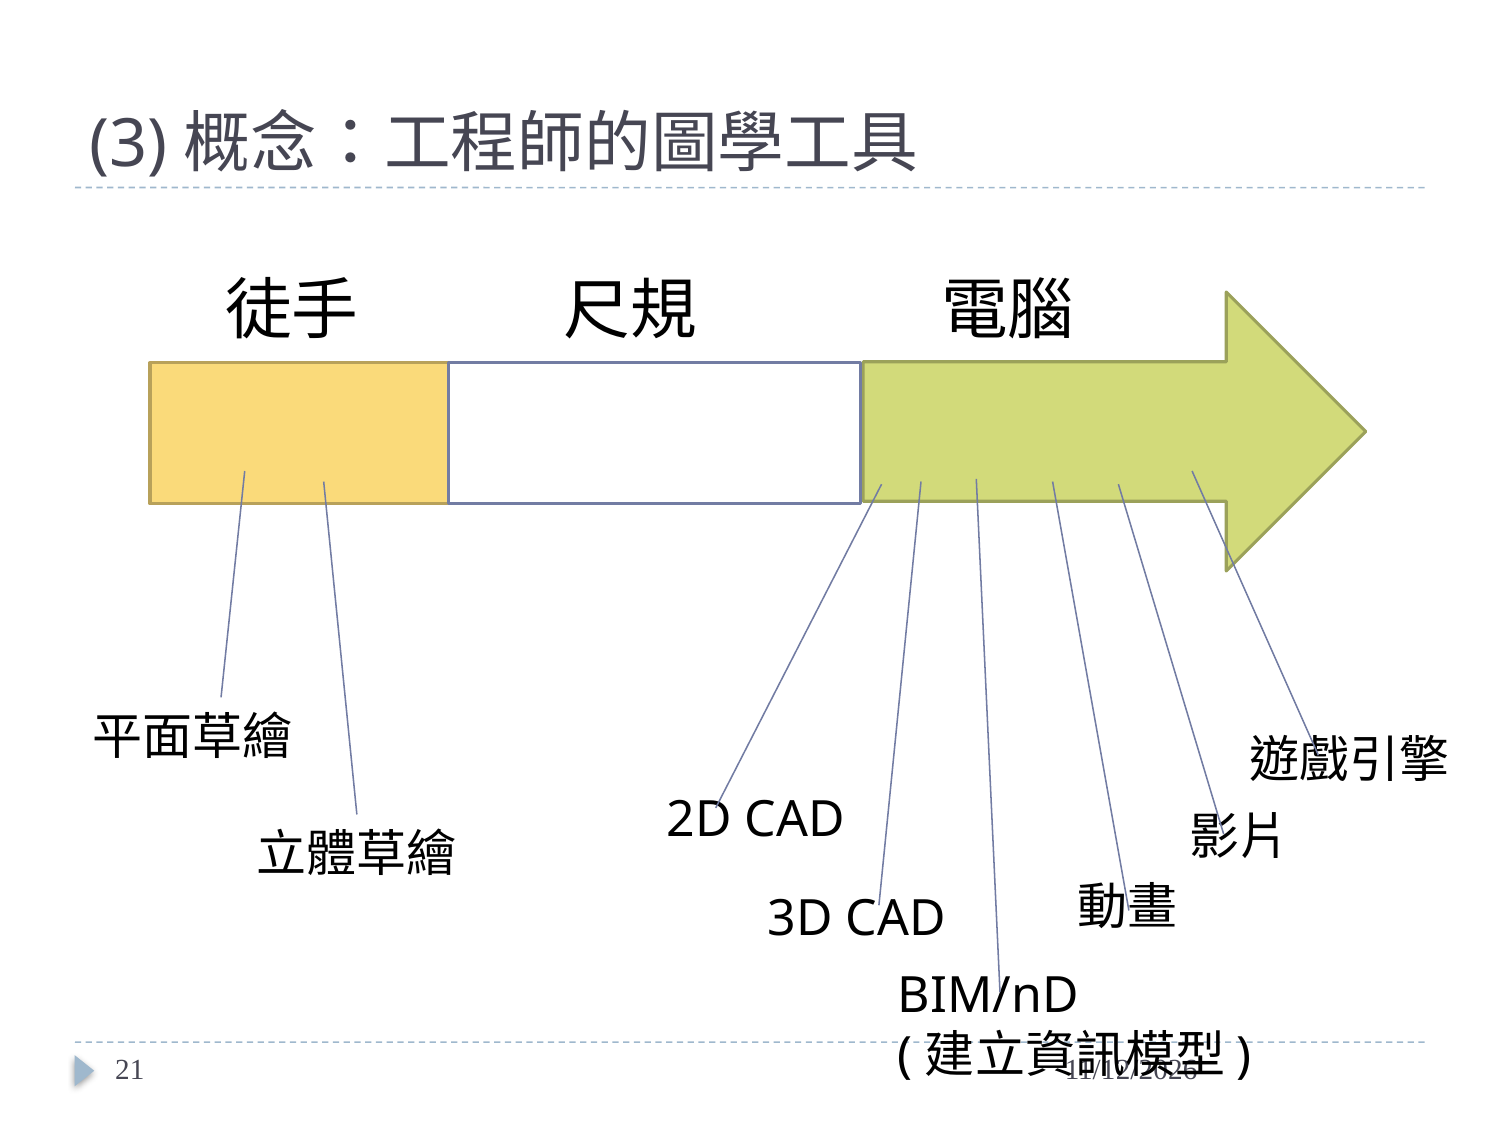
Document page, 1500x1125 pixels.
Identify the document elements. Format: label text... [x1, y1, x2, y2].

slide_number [1050, 1042, 1426, 1103]
text_box 立體草繪 [242, 814, 472, 890]
title (3)概念：工程師的圖學工具 [75, 24, 1425, 188]
text_box 尺規 [548, 259, 777, 354]
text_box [715, 483, 877, 809]
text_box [976, 478, 1001, 993]
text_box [1118, 483, 1224, 835]
text_box 動畫 [1062, 867, 1193, 942]
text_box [1191, 470, 1319, 756]
text_box 影片 [1174, 797, 1305, 873]
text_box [323, 481, 358, 815]
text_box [220, 470, 245, 698]
slide_number 21 [100, 1042, 426, 1103]
text_box [447, 361, 862, 505]
text_box 平面草繪 [77, 697, 308, 773]
text_box 徒手 [210, 259, 439, 354]
text_box 3D CAD [753, 877, 961, 953]
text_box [878, 481, 922, 906]
text_box [862, 290, 1367, 503]
text_box [148, 361, 447, 505]
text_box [1052, 481, 1130, 911]
text_box 電腦 [926, 259, 1155, 354]
text_box 2D CAD [651, 778, 860, 854]
text_box 遊戲引擎 [1234, 719, 1465, 795]
text_box BIM/nD (建立資訊模型) [883, 955, 1267, 1090]
